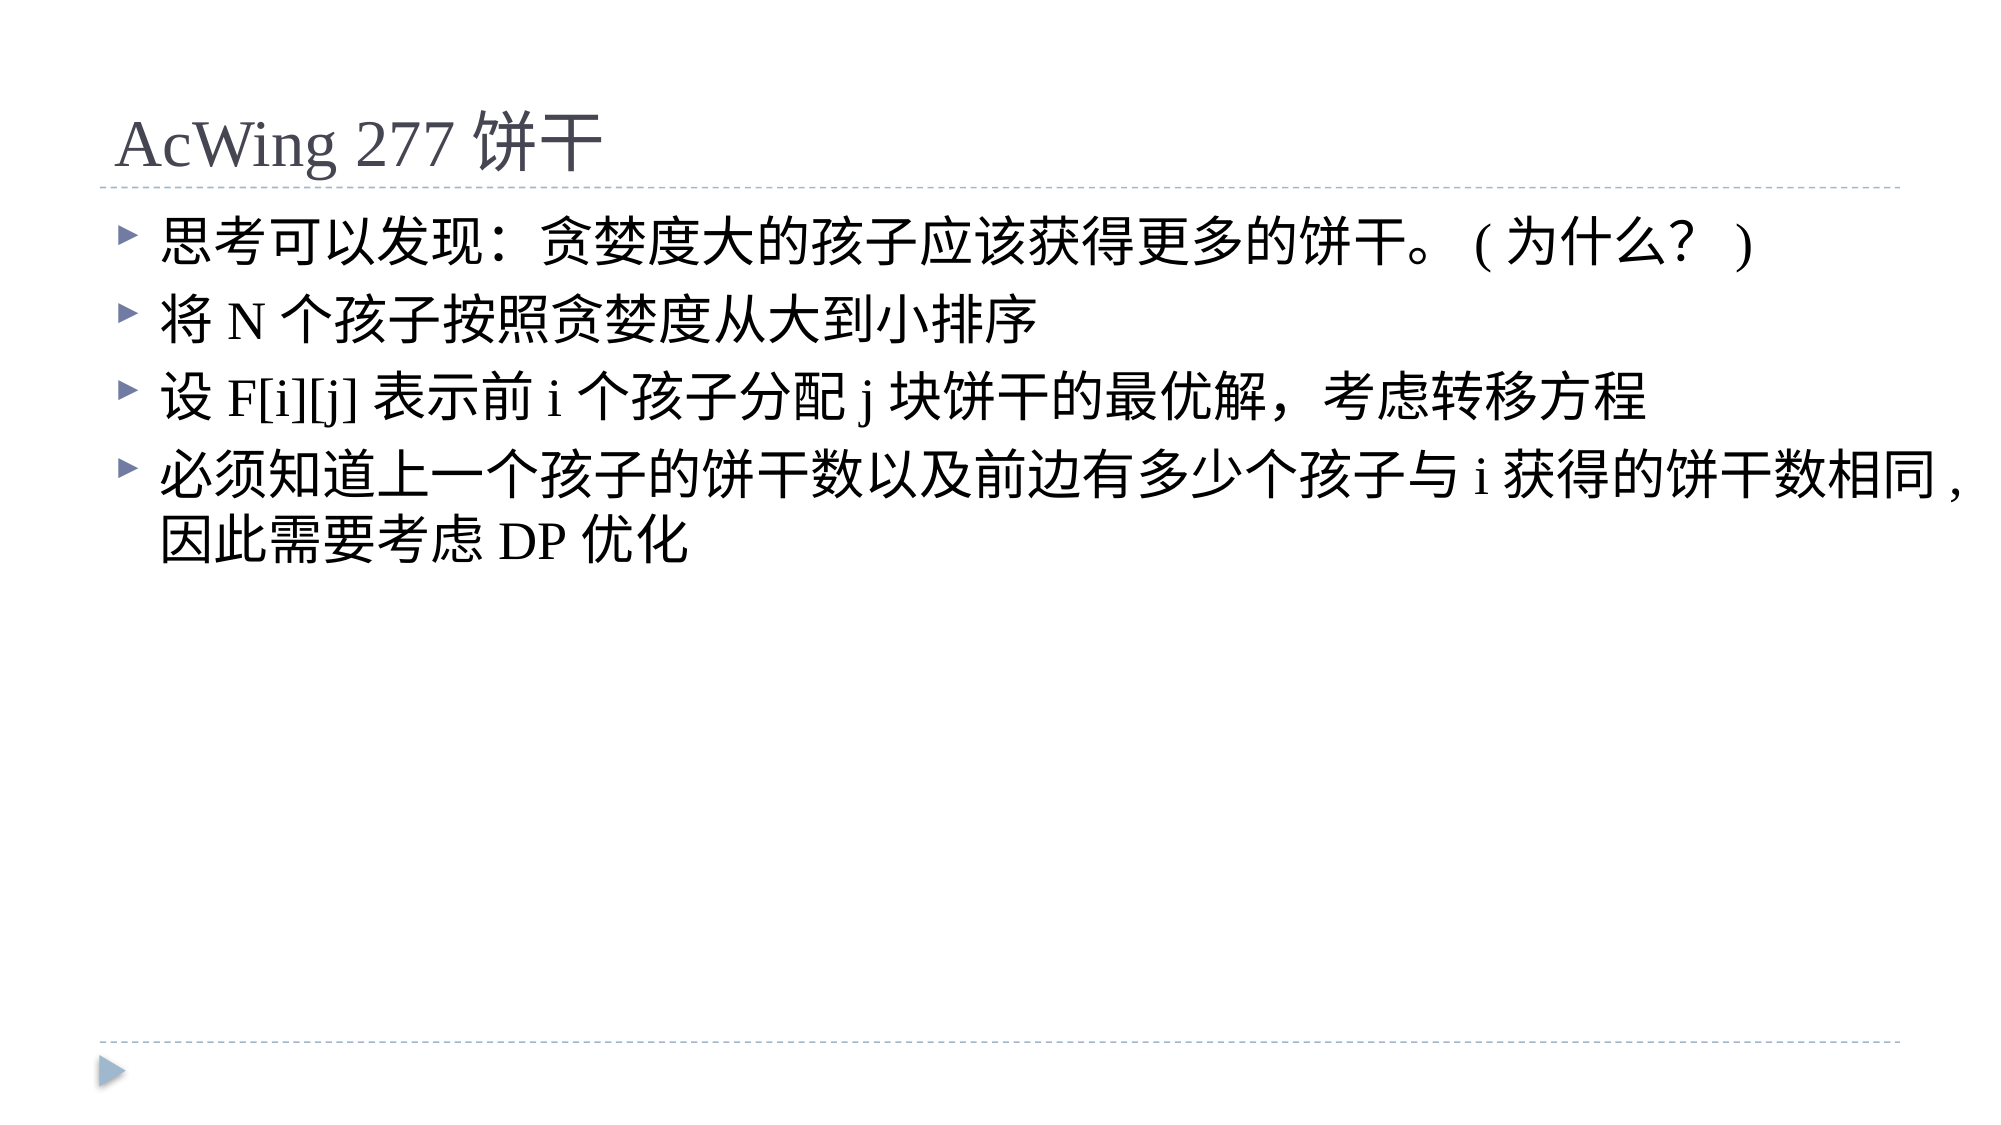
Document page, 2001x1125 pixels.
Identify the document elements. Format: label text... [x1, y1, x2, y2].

list 思考可以发现：贪婪度大的孩子应该获得更多的饼干。(为什么？) 将N个孩子按照贪婪度从大到小排序 设F[i][j]表示前i个孩子分配j块饼干的最优解，考虑转移方程 必须知道上一个孩子的饼干数以及前边有多少个孩子与i获得的饼干数相同,因此需要考虑DP优化 [99, 200, 1958, 1010]
title AcWing 277饼干 [99, 24, 1900, 188]
